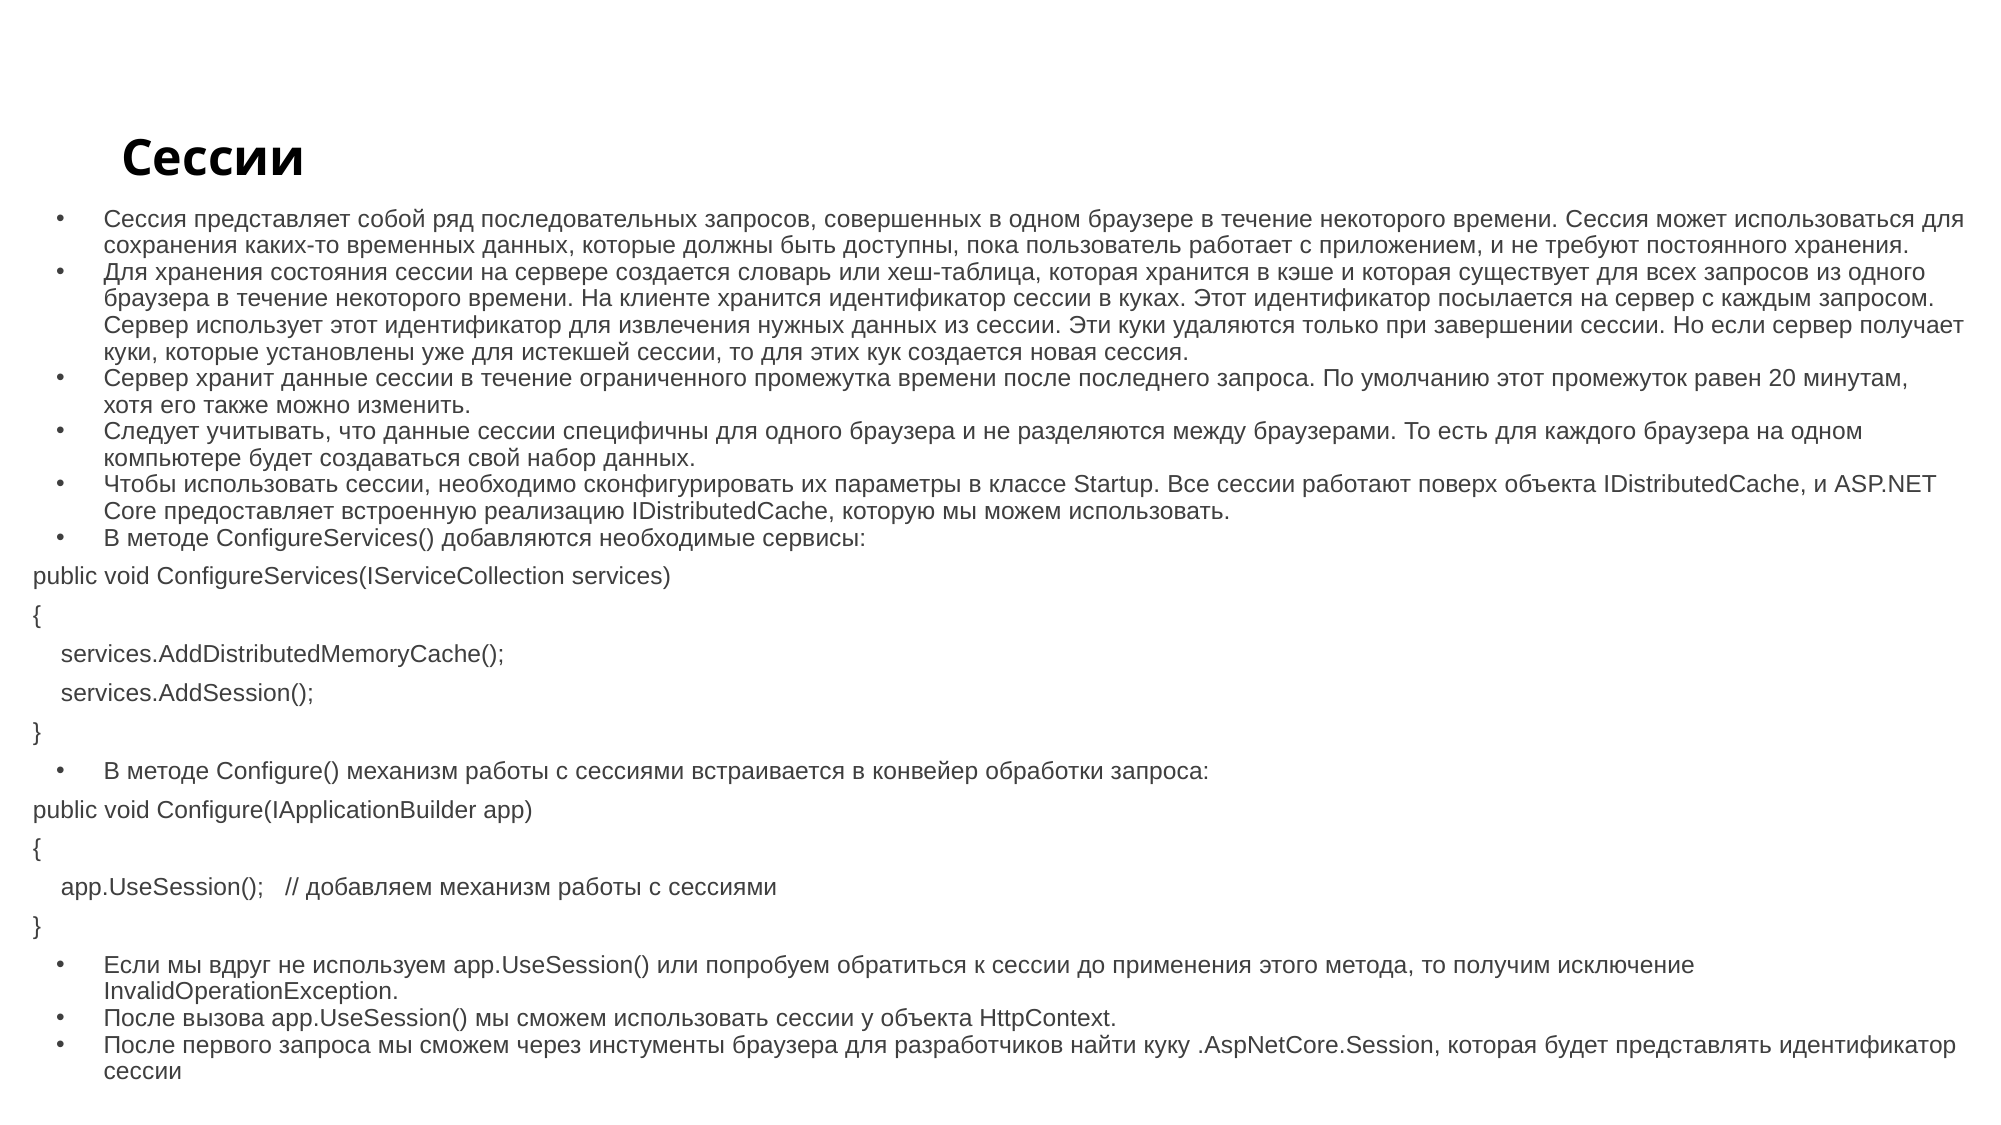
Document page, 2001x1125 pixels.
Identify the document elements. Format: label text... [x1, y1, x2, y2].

title Сессии [106, 42, 1832, 198]
list Сессия представляет собой ряд последовательных запросов, совершенных в одном браузере в течение некоторого времени. Сессия может использоваться для сохранения каких-то временных данных, которые должны быть доступны, пока пользователь работает с приложением, и не требуют постоянного хранения. Для хранения состояния сессии на сервере создается словарь или хеш-таблица, которая хранится в кэше и которая существует для всех запросов из одного браузера в течение некоторого времени. На клиенте хранится идентификатор сессии в куках. Этот идентификатор посылается на сервер с каждым запросом. Сервер использует этот идентификатор для извлечения нужных данных из сессии. Эти куки удаляются только при завершении сессии. Но если сервер получает куки, которые установлены уже для истекшей сессии, то для этих кук создается новая сессия. Сервер хранит данные сессии в течение ограниченного промежутка времени после последнего запроса. По умолчанию этот промежуток равен 20 минутам, хотя его также можно изменить. Следует учитывать, что данные сессии специфичны для одного браузера и не разделяются между браузерами. То есть для каждого браузера на одном компьютере будет создаваться свой набор данных. Чтобы использовать сессии, необходимо сконфигурировать их параметры в классе Startup. Все сессии работают поверх объекта IDistributedCache, и ASP.NET Core предоставляет встроенную реализацию IDistributedCache, которую мы можем использовать. В методе ConfigureServices() добавляются необходимые сервисы: public void ConfigureServices(IServiceCollection services) { services.AddDistributedMemoryCache(); services.AddSession(); } В методе Configure() механизм работы с сессиями встраивается в конвейер обработки запроса: public void Configure(IApplicationBuilder app) { app.UseSession(); // добавляем механизм работы с сессиями } Если мы вдруг не используем app.UseSession() или попробуем обратиться к сессии до применения этого метода, то получим исключение InvalidOperationException. После вызова app.UseSession() мы сможем использовать сессии у объекта HttpContext. После первого запроса мы сможем через инстументы браузера для разработчиков найти куку .AspNetCore.Session, которая будет представлять идентификатор сессии [17, 198, 1985, 1109]
